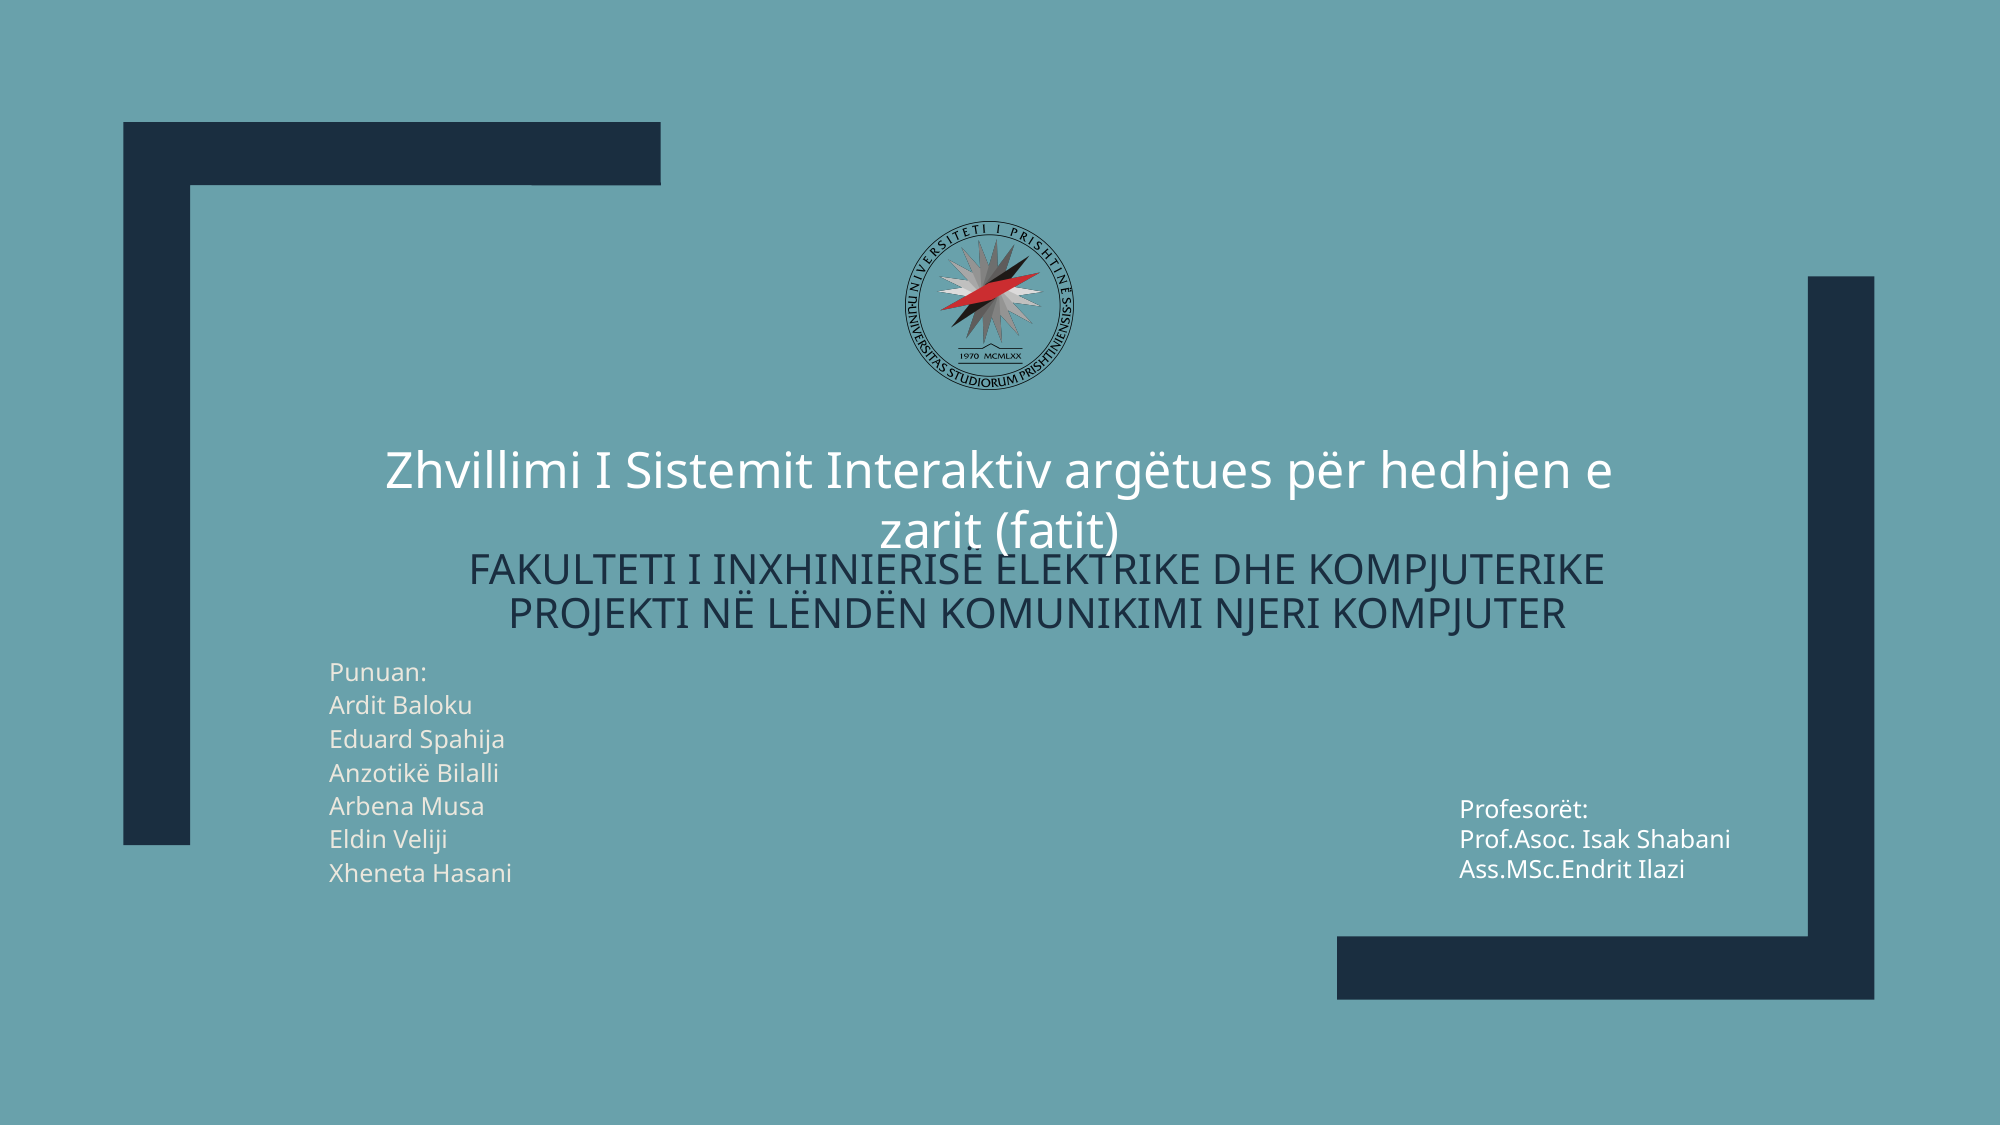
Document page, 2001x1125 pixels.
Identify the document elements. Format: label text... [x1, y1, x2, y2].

title Fakulteti i Inxhinierisë Elektrike dhe Kompjuterike Projekti në lëndën KOMUNIKIMI NJERI KOMPJUTER [314, 539, 1761, 646]
subtitle Punuan: Ardit Baloku Eduard Spahija Anzotikë Bilalli Arbena Musa Eldin Veliji Xheneta Hasani [314, 645, 906, 927]
picture [905, 221, 1074, 390]
text_box Profesorët: Prof.Asoc. Isak Shabani Ass.MSc.Endrit Ilazi [1444, 785, 1771, 891]
text_box Zhvillimi I Sistemit Interaktiv argëtues për hedhjen e zarit (fatit) [323, 431, 1677, 567]
